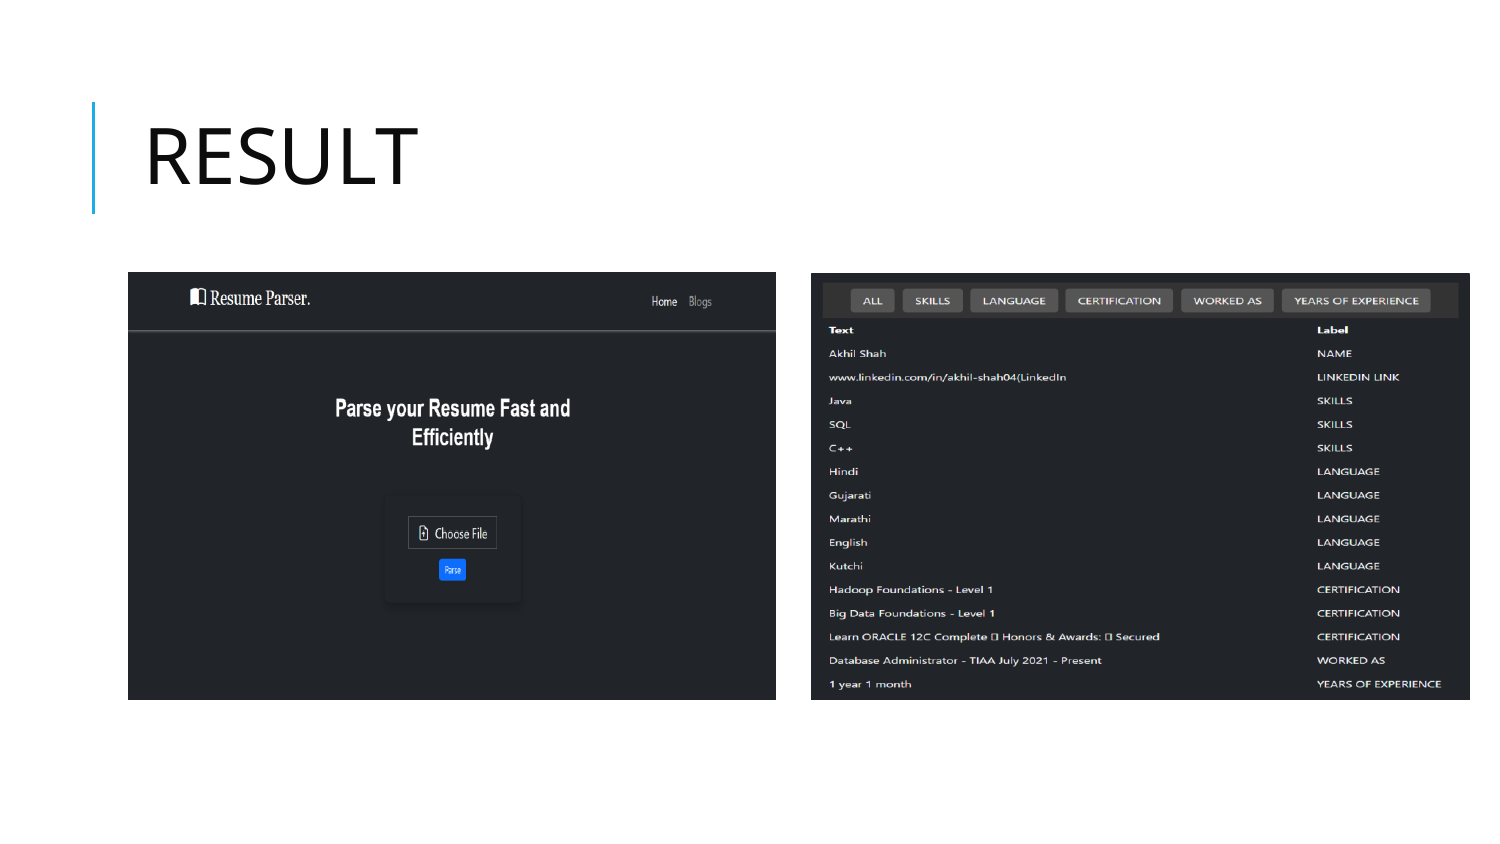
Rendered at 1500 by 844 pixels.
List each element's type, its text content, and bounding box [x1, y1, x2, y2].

picture [811, 271, 1471, 700]
picture [127, 271, 776, 700]
title RESULT [80, 80, 1276, 224]
